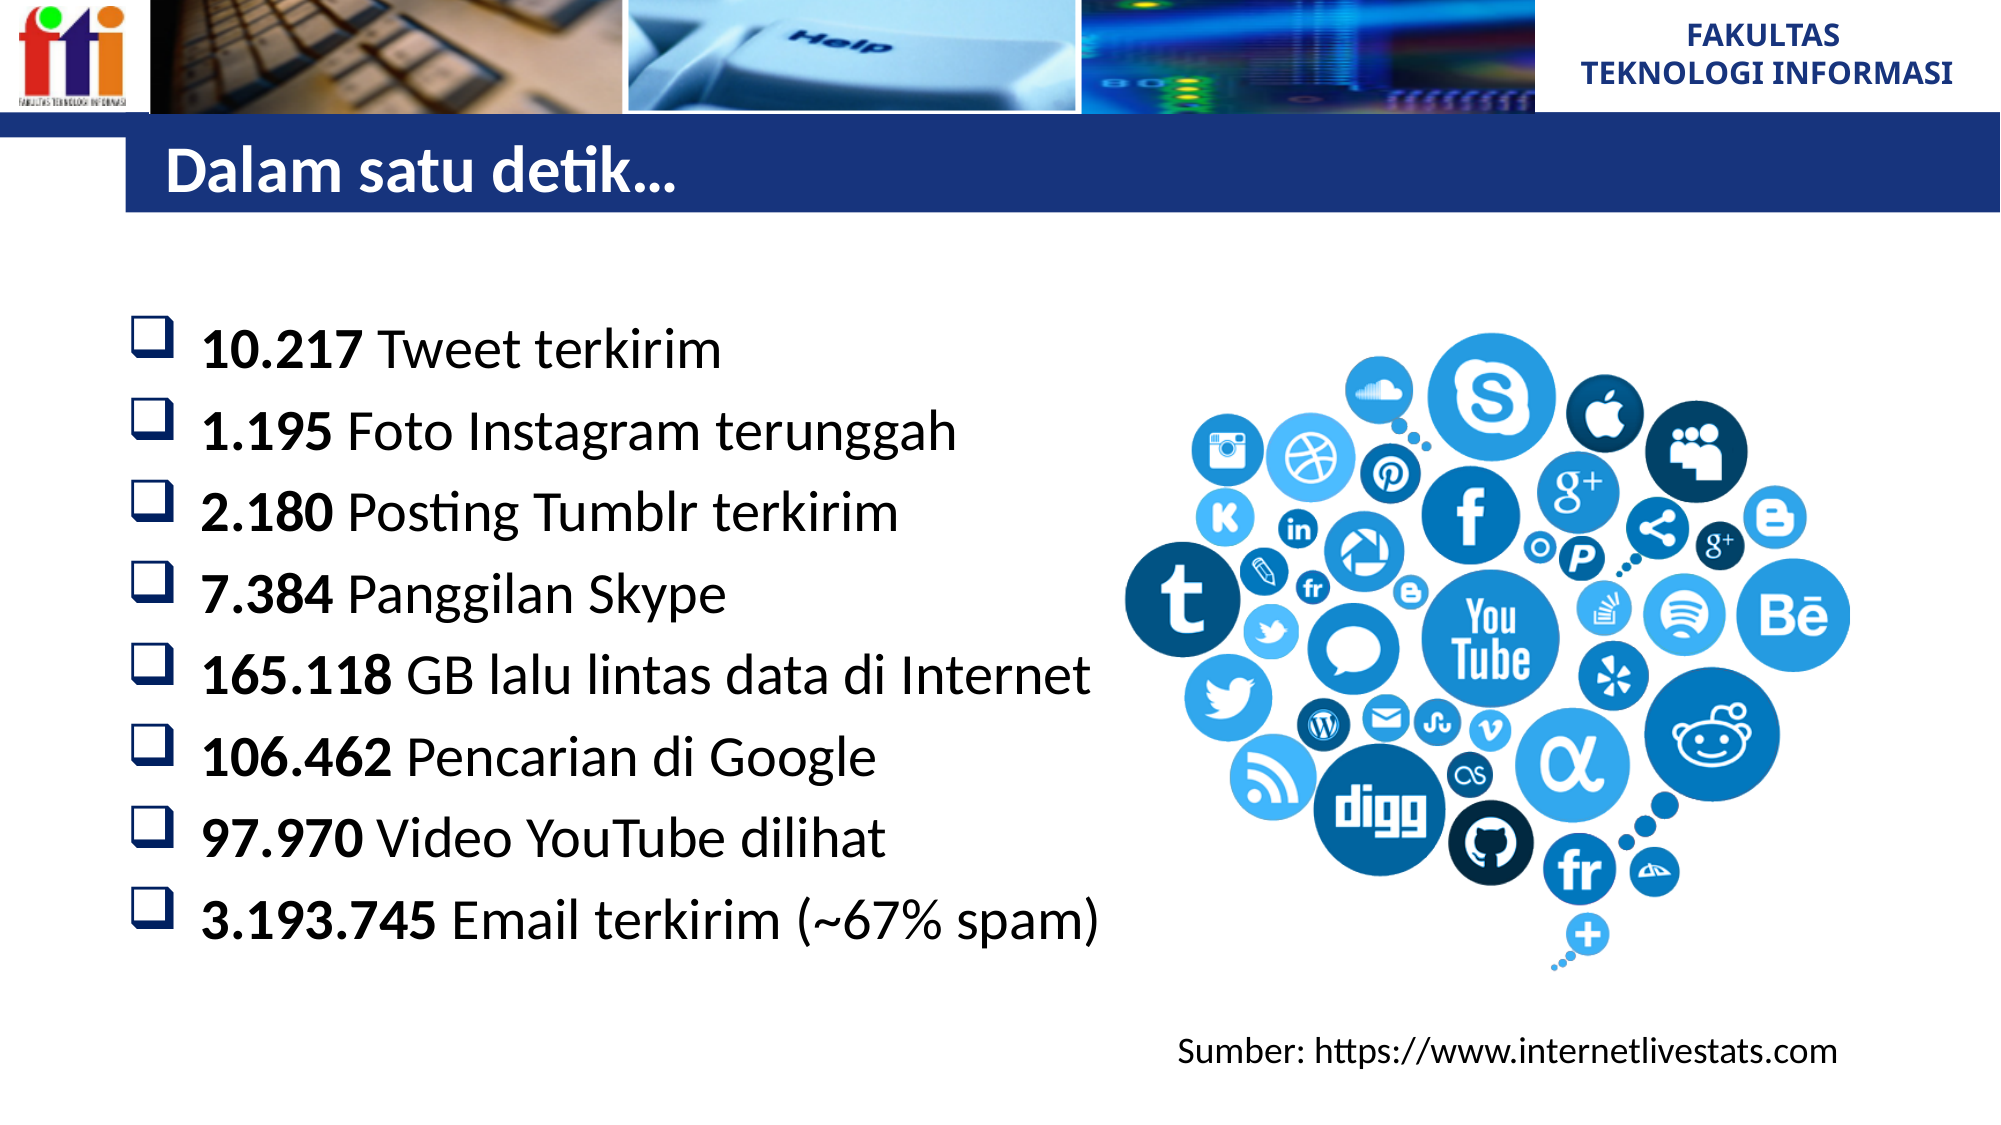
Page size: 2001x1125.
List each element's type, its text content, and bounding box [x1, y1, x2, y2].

picture [149, 0, 1535, 114]
picture [1106, 314, 1887, 983]
text_box Sumber: https://www.internetlivestats.com [1162, 1018, 1855, 1079]
title Dalam satu detik… [149, 119, 1934, 213]
picture [19, 6, 126, 106]
list 10.217 Tweet terkirim 1.195 Foto Instagram terunggah 2.180 Posting Tumblr terkirim 7.384 Panggilan Skype 165.118 GB lalu lintas data di Internet 106.462 Pencarian di Google 97.970 Video YouTube dilihat 3.193.745 Email terkirim (~67% spam) [111, 302, 1839, 1011]
